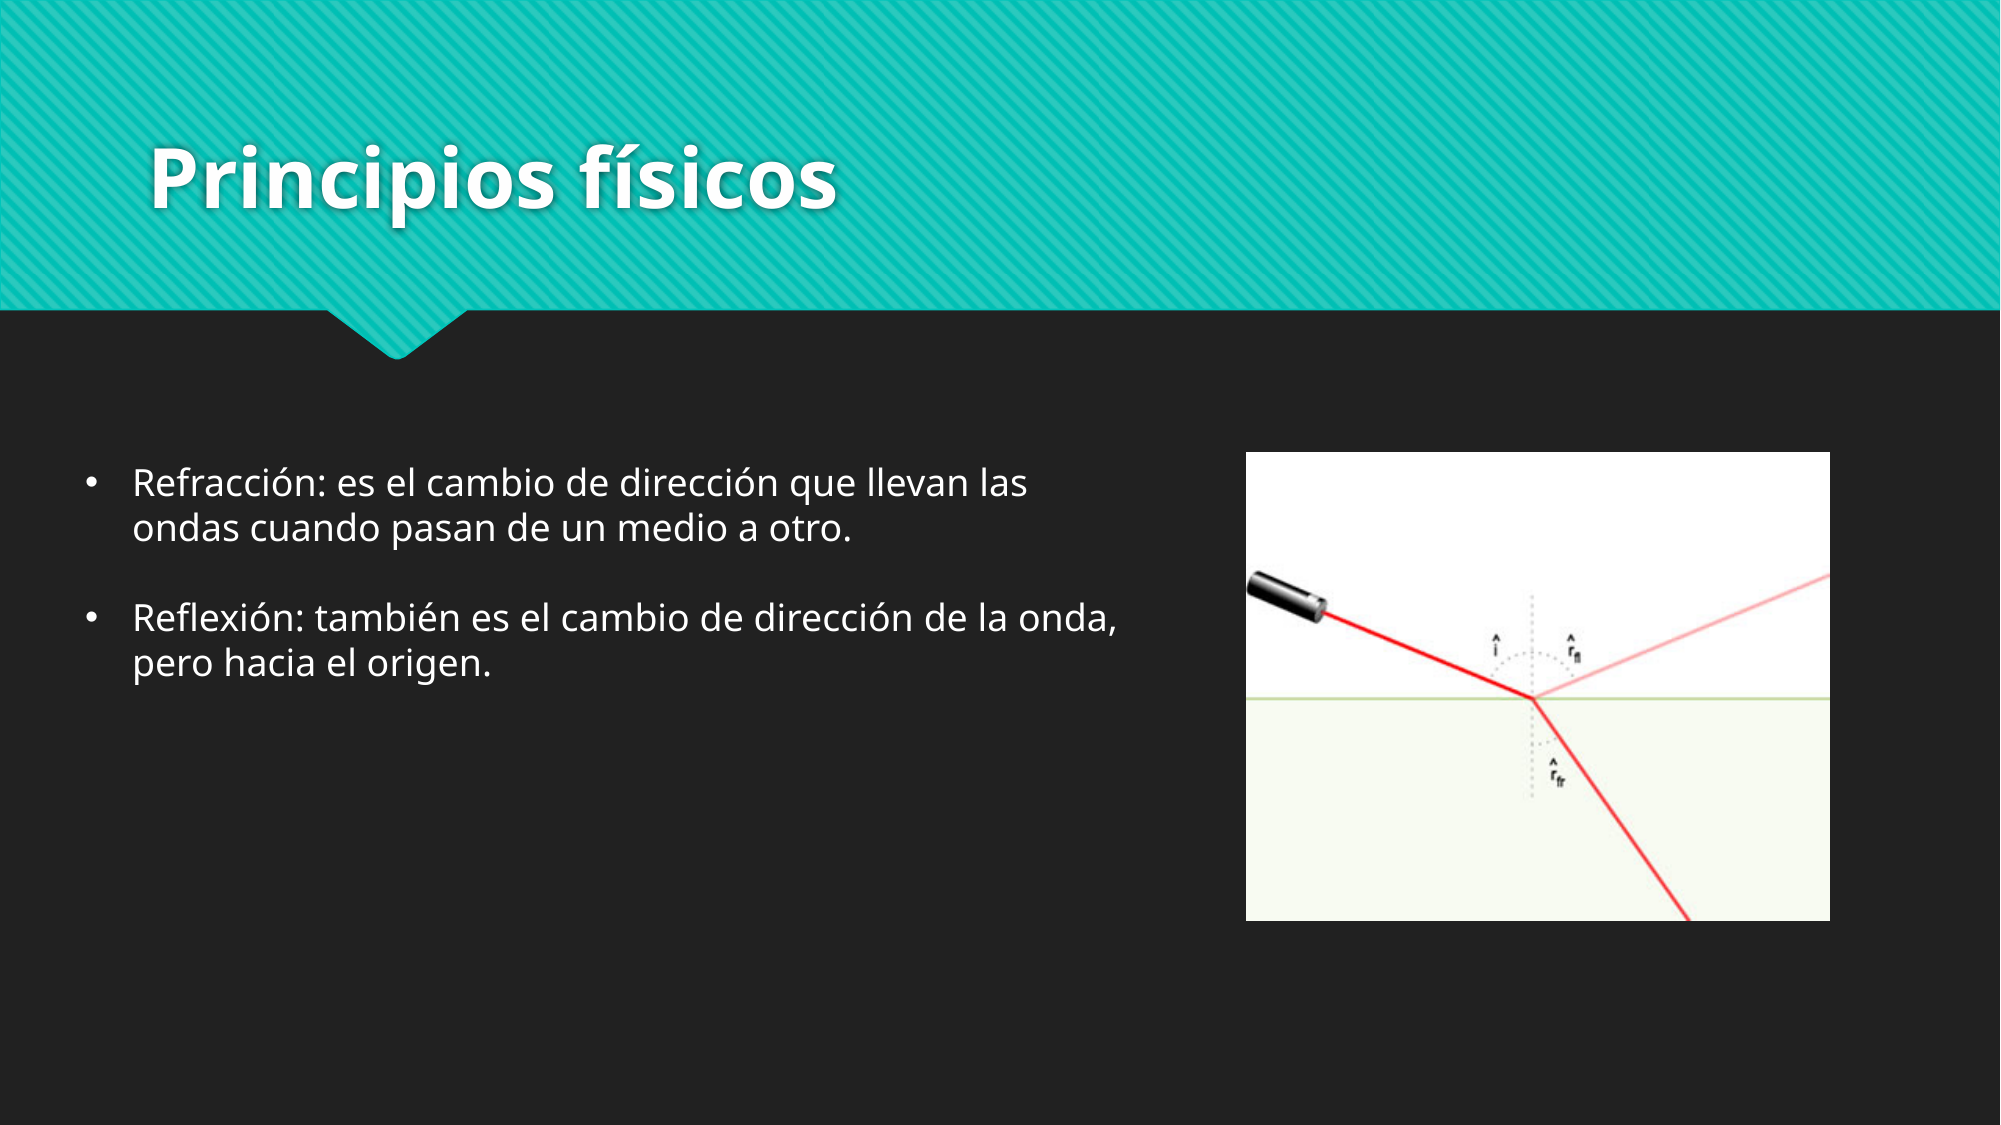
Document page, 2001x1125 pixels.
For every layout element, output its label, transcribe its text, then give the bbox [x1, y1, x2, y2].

title Principios físicos [132, 73, 1868, 233]
picture [1246, 451, 1830, 921]
text_box Refracción: es el cambio de dirección que llevan las ondas cuando pasan de un medio a otro. Reflexión: también es el cambio de dirección de la onda, pero hacia el origen. [70, 452, 1146, 692]
